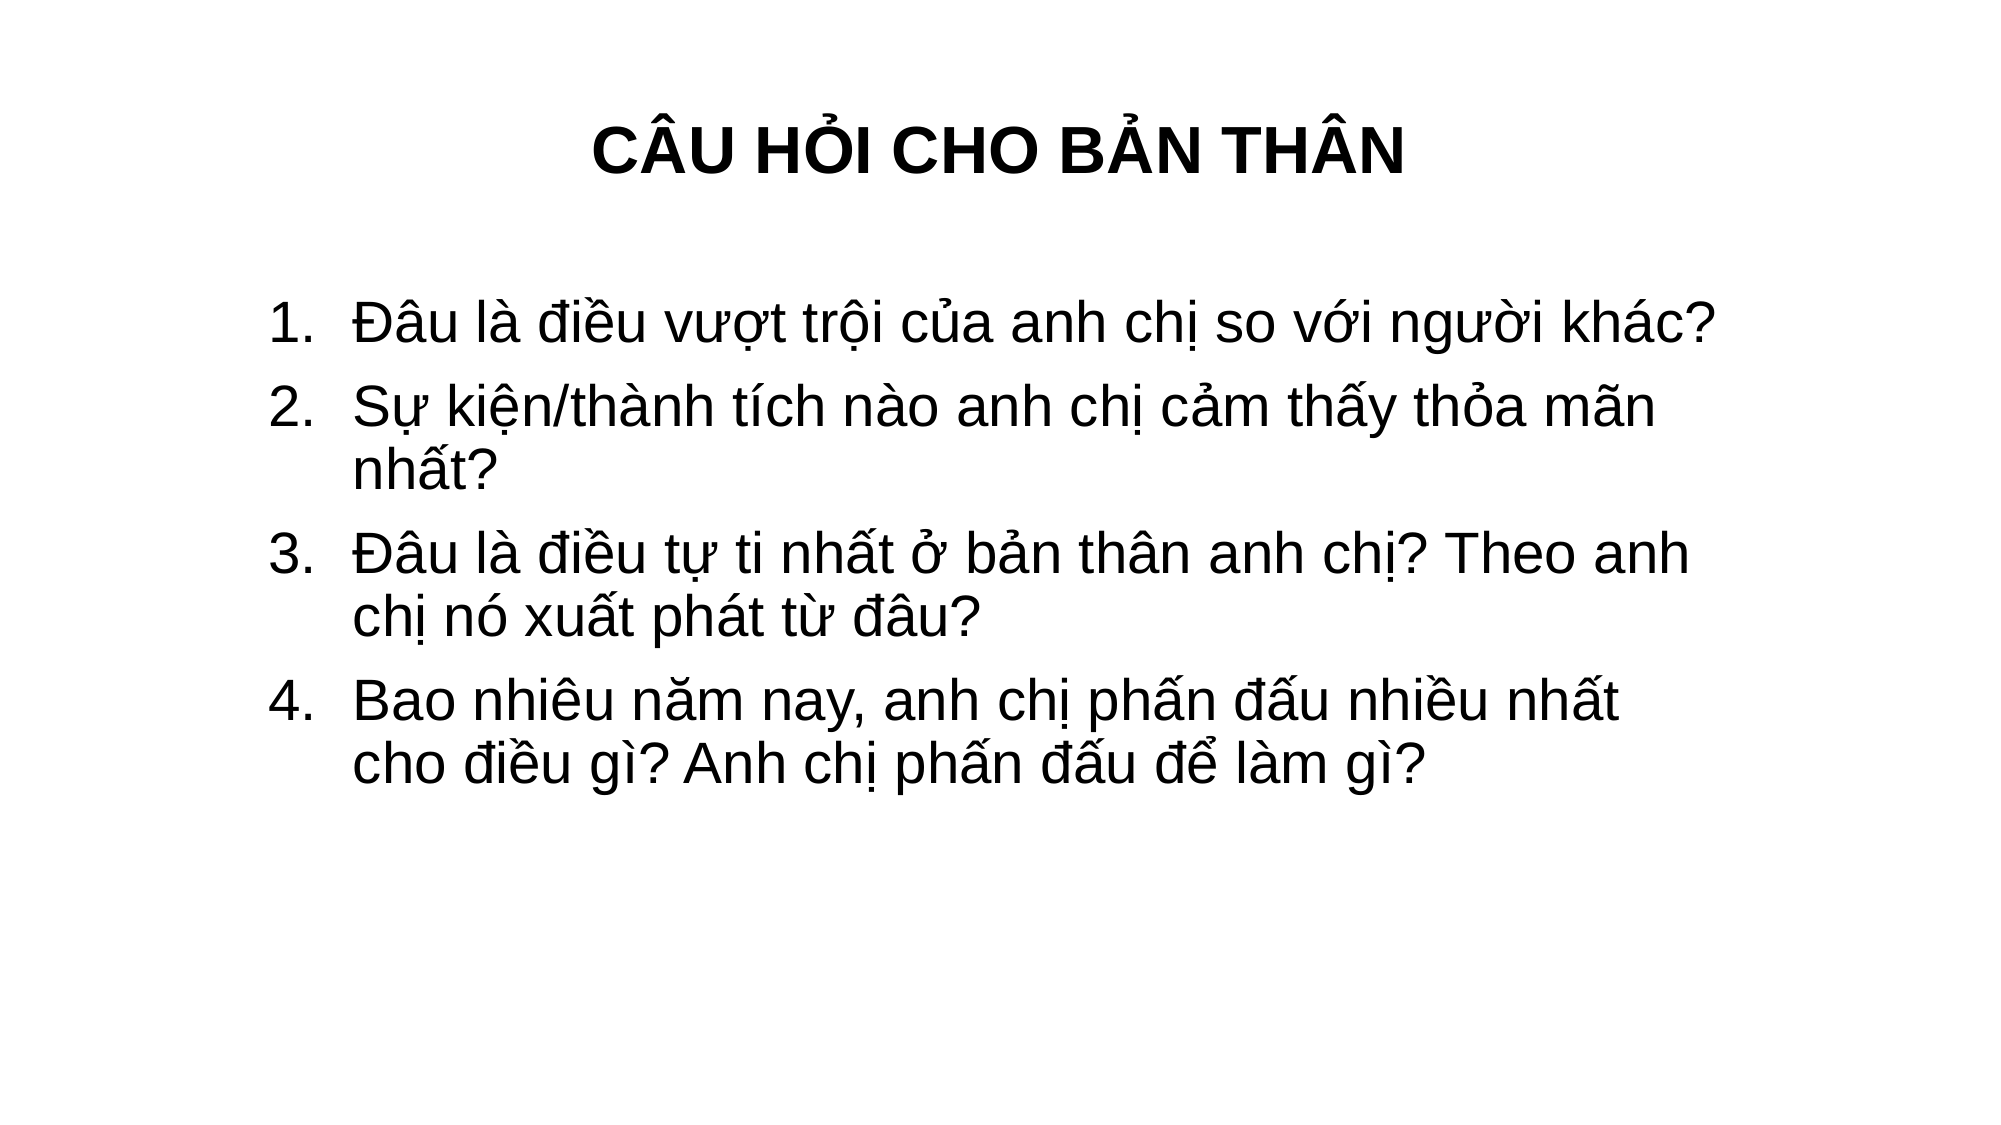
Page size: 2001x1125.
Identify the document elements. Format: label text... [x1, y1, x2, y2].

title CÂU HỎI CHO BẢN THÂN [324, 92, 1676, 211]
list Đâu là điều vượt trội của anh chị so với người khác? Sự kiện/thành tích nào anh chị cảm thấy thỏa mãn nhất? Đâu là điều tự ti nhất ở bản thân anh chị? Theo anh chị nó xuất phát từ đâu? Bao nhiêu năm nay, anh chị phấn đấu nhiều nhất cho điều gì? Anh chị phấn đấu để làm gì? [253, 285, 1747, 1033]
